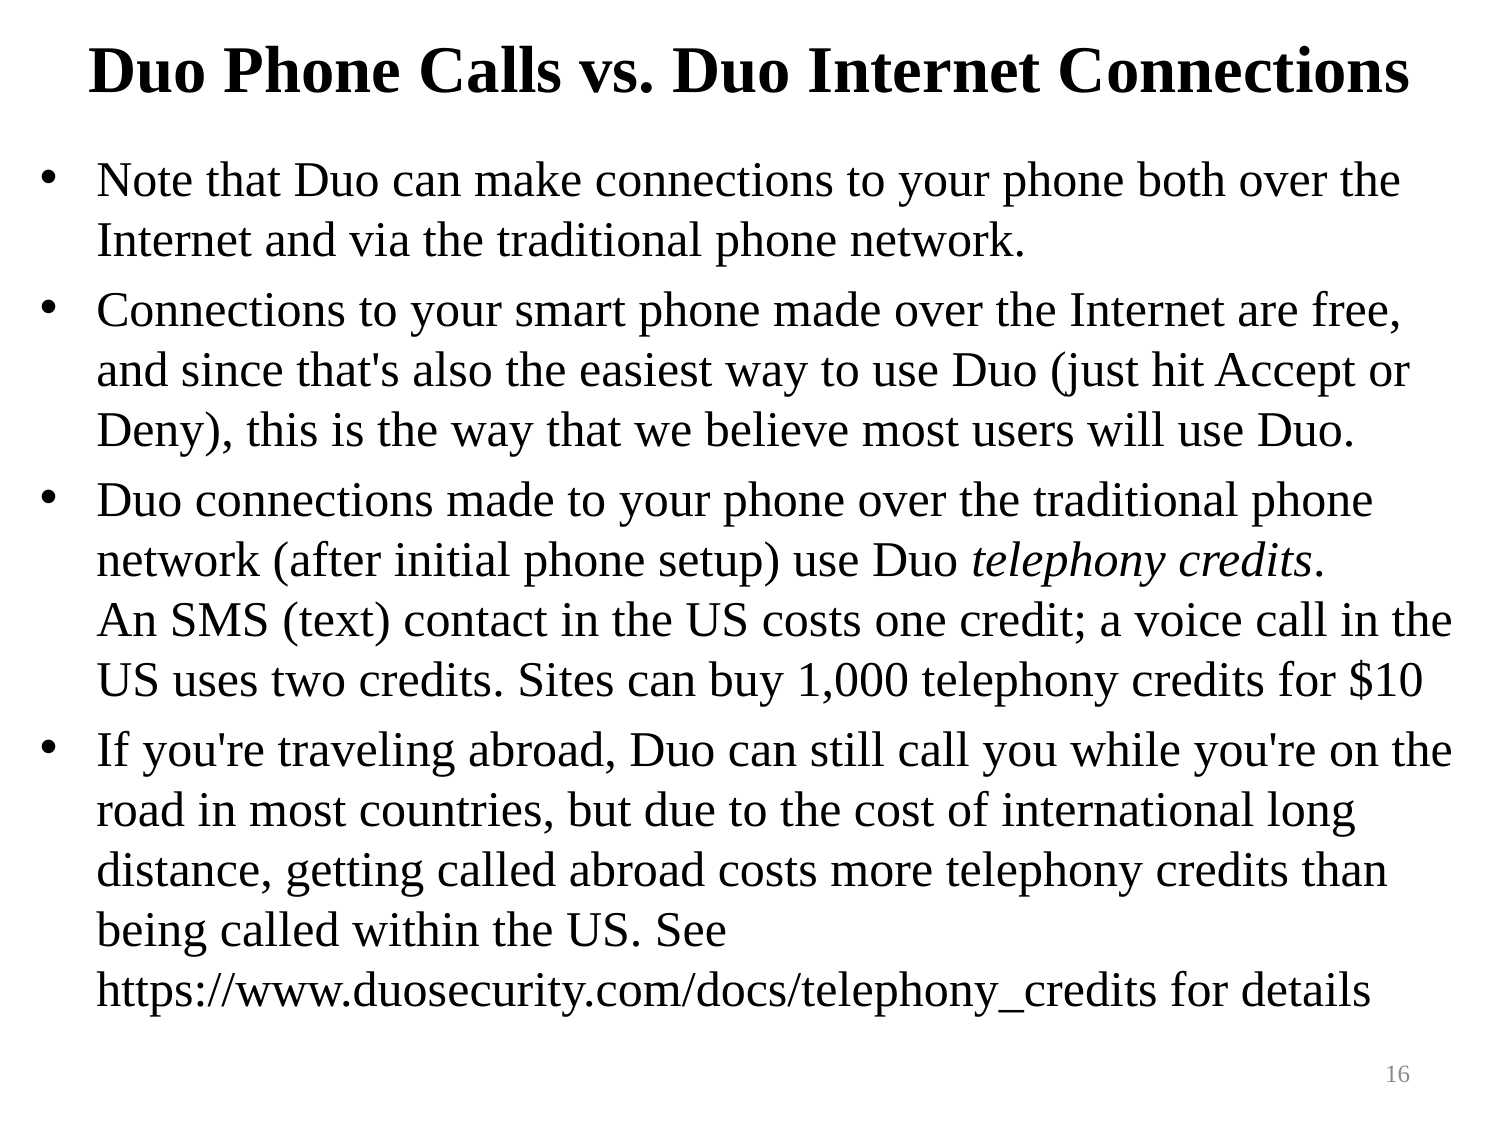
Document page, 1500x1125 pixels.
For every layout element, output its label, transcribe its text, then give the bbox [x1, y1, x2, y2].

title Duo Phone Calls vs. Duo Internet Connections [0, 24, 1500, 108]
list Note that Duo can make connections to your phone both over the Internet and via the traditional phone network. Connections to your smart phone made over the Internet are free, and since that's also the easiest way to use Duo (just hit Accept or Deny), this is the way that we believe most users will use Duo. Duo connections made to your phone over the traditional phone network (after initial phone setup) use Duo telephony credits. An SMS (text) contact in the US costs one credit; a voice call in the US uses two credits. Sites can buy 1,000 telephony credits for $10 If you're traveling abroad, Duo can still call you while you're on the road in most countries, but due to the cost of international long distance, getting called abroad costs more telephony credits than being called within the US. See https://www.duosecurity.com/docs/telephony_credits for details [24, 138, 1475, 1100]
